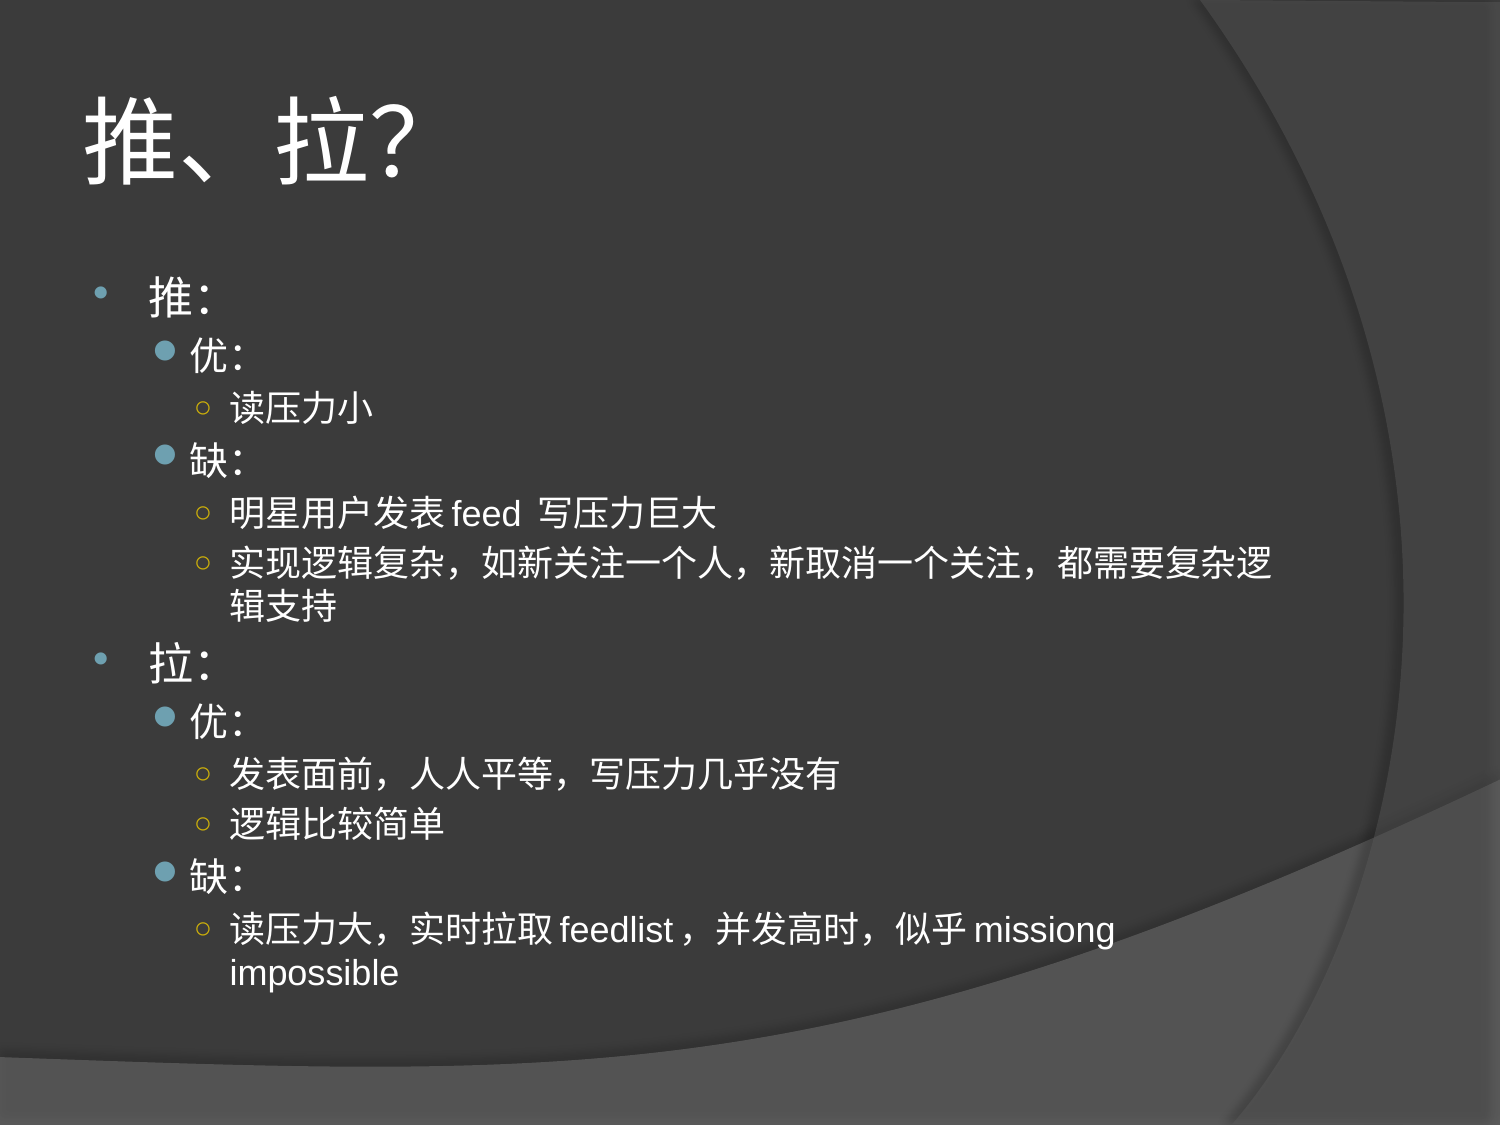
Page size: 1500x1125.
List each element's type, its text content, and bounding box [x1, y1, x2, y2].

title 推、拉？ [75, 45, 1300, 233]
list 推： 优： 读压力小 缺： 明星用户发表feed 写压力巨大 实现逻辑复杂，如新关注一个人，新取消一个关注，都需要复杂逻辑支持 拉： 优： 发表面前，人人平等，写压力几乎没有 逻辑比较简单 缺： 读压力大，实时拉取feedlist，并发高时，似乎missiong impossible [75, 262, 1300, 1005]
